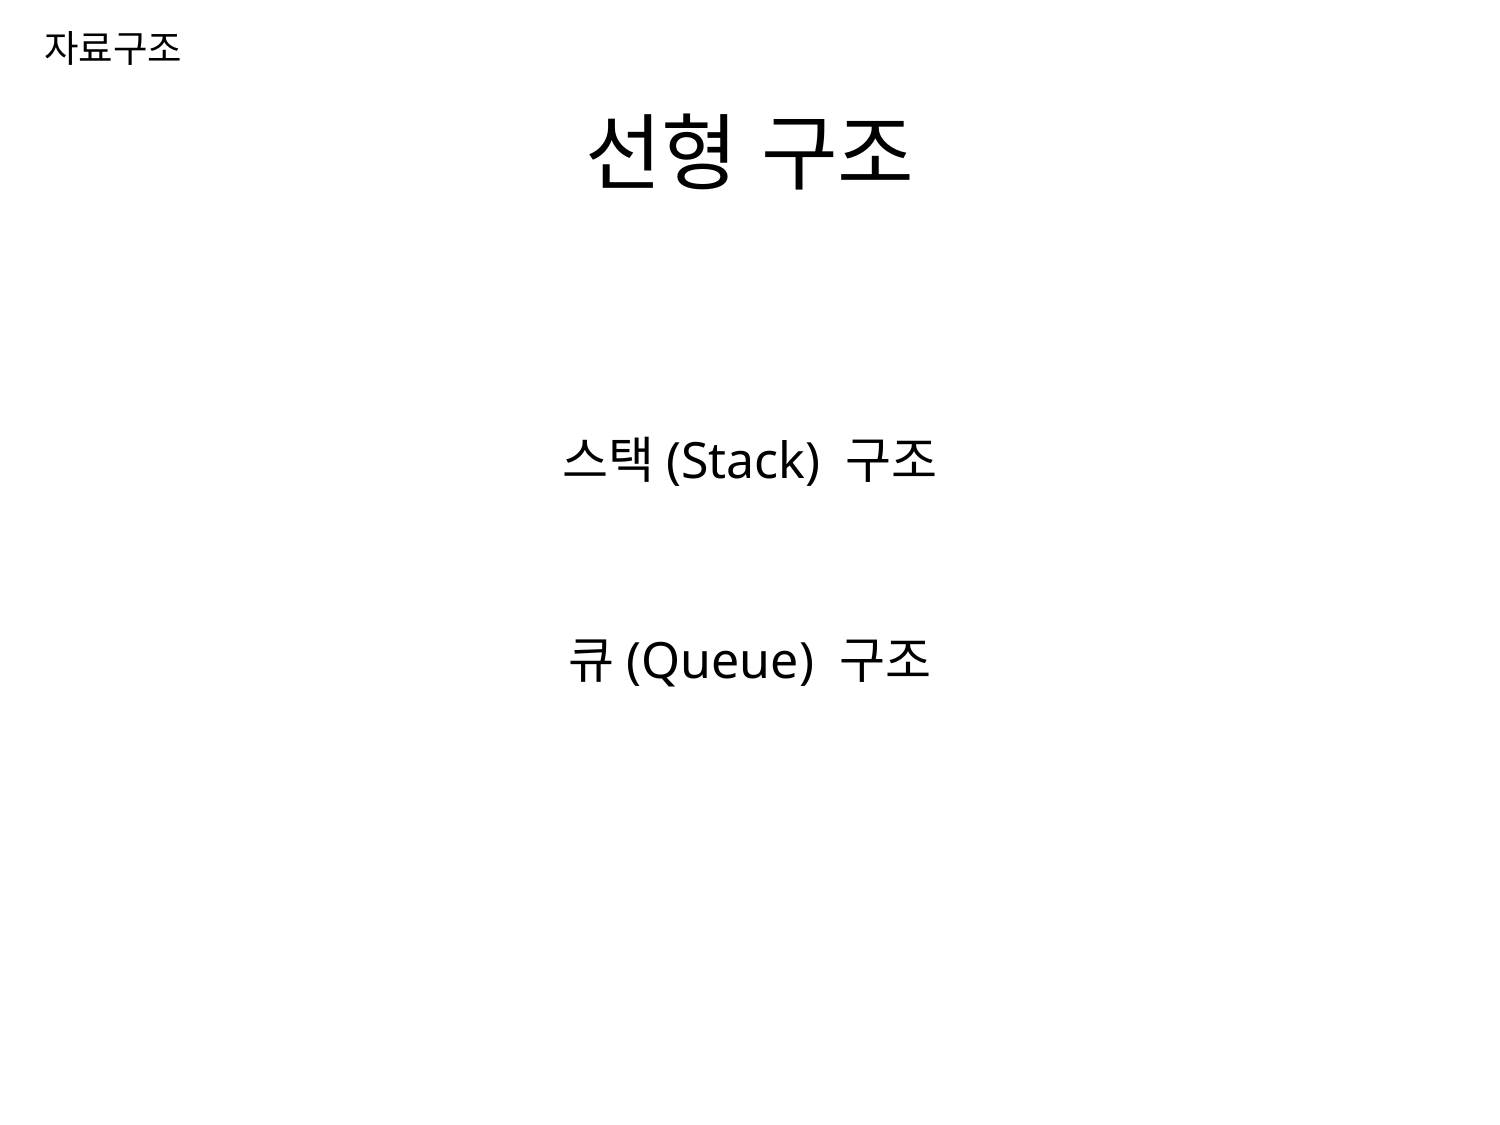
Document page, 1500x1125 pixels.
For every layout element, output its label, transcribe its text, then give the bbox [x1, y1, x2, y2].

text_box 큐(Queue) 구조 [534, 621, 965, 705]
list 스택(Stack) 구조 [534, 420, 966, 504]
title 선형 구조 [75, 56, 1425, 245]
text_box 자료구조 [29, 17, 455, 78]
